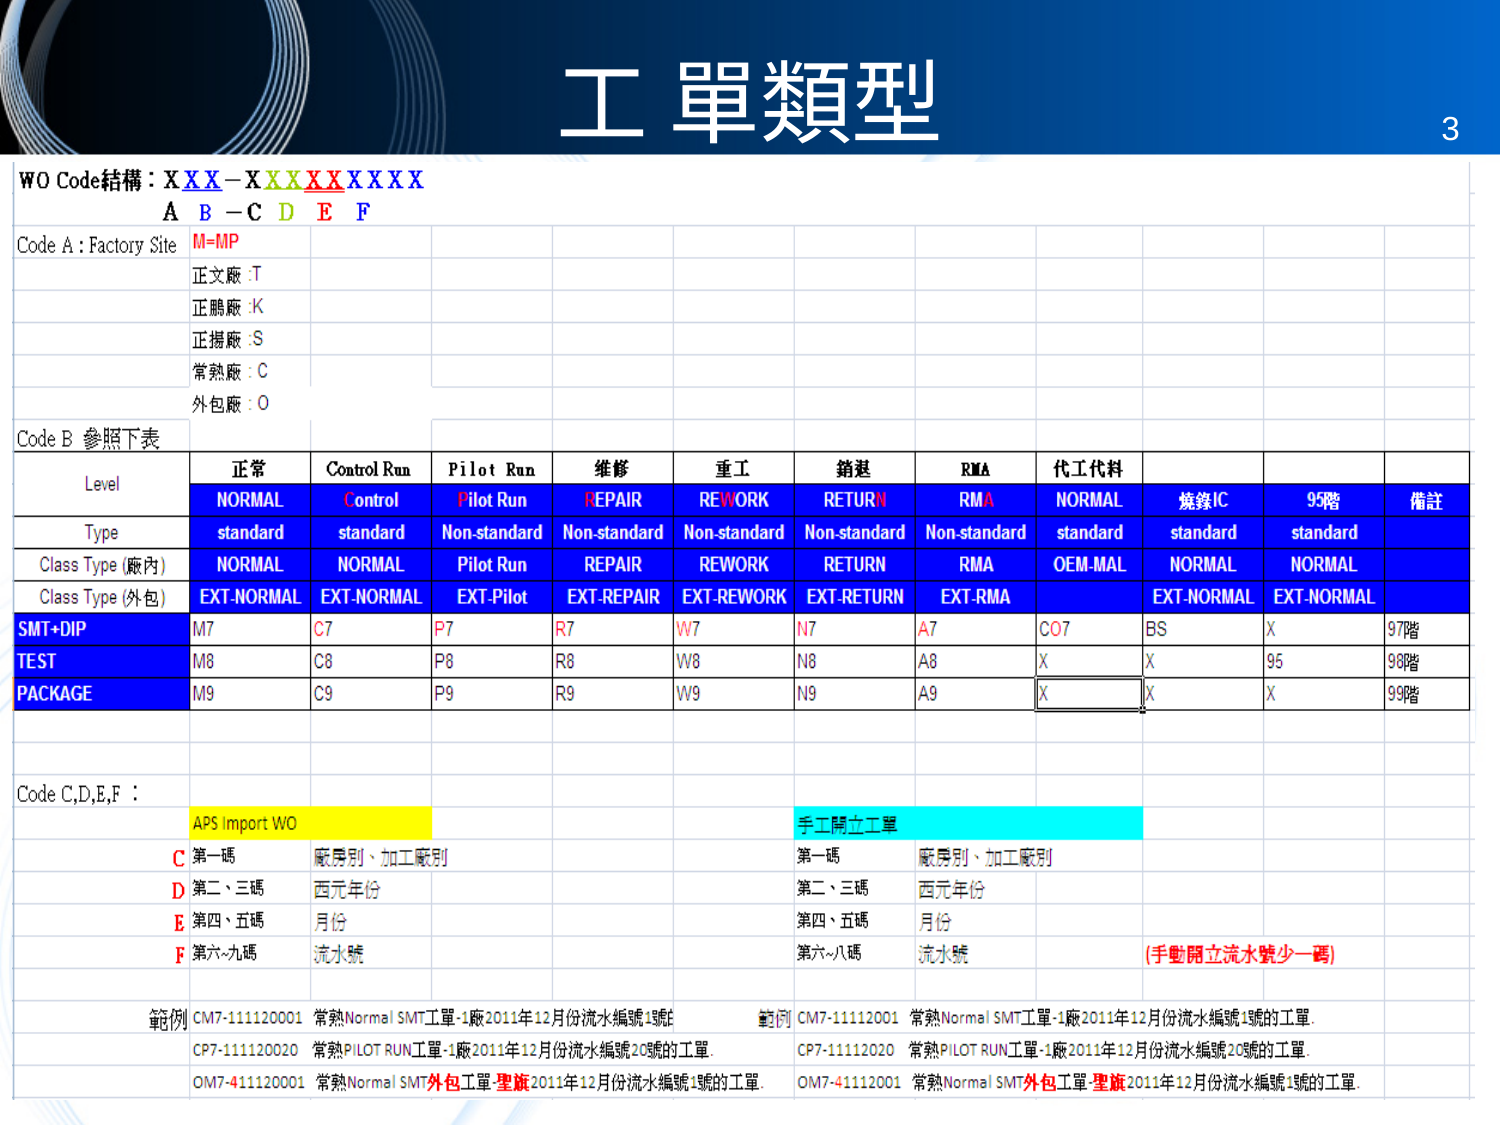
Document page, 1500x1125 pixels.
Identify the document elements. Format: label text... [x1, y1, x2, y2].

picture [0, 0, 1500, 1125]
title 工 單類型 [111, 49, 1388, 151]
slide_number 3 [1399, 99, 1476, 151]
